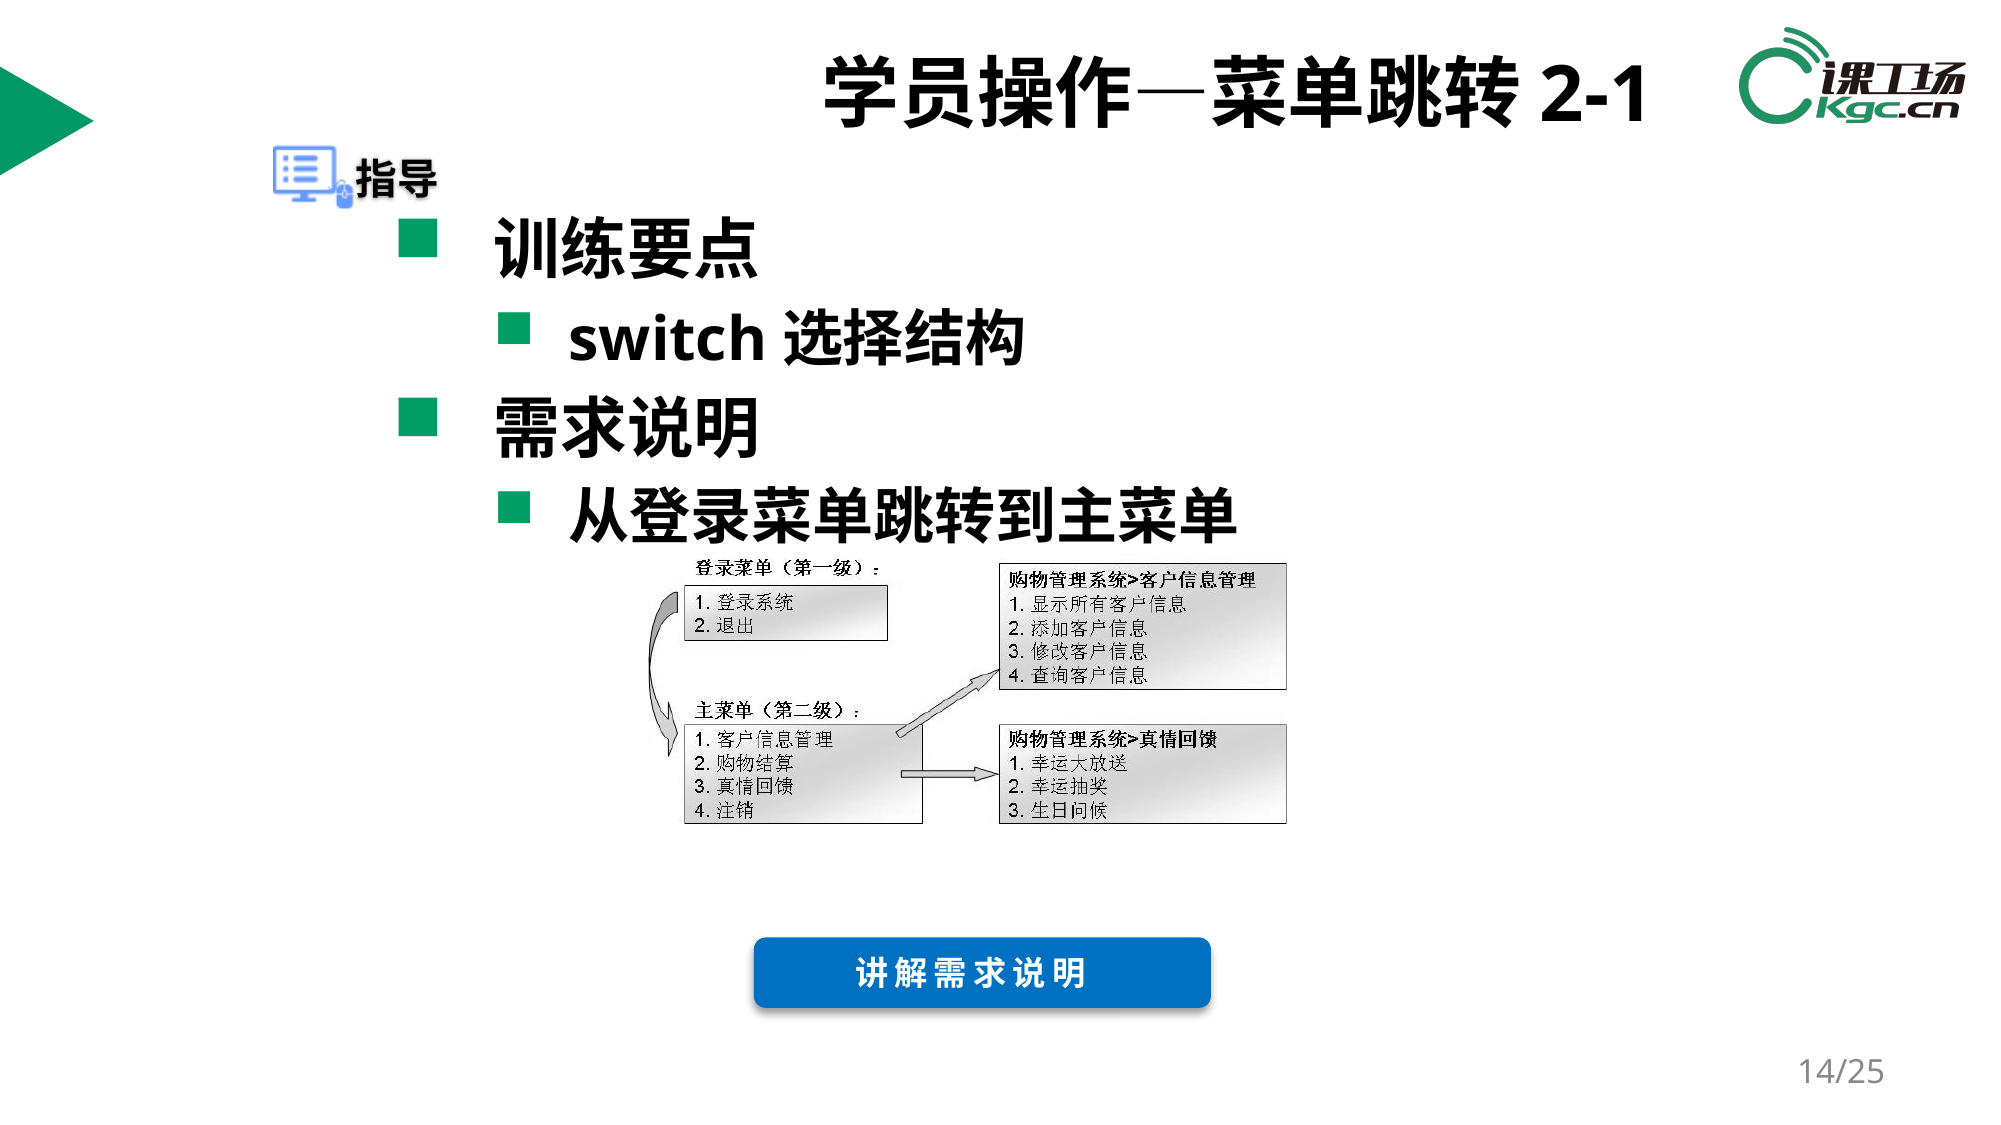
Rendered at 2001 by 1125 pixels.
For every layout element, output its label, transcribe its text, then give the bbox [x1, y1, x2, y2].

picture [1739, 27, 1966, 124]
list 训练要点 switch选择结构 需求说明 从登录菜单跳转到主菜单 [378, 199, 1633, 1043]
title 学员操作—菜单跳转2-1 [806, 46, 1721, 133]
picture [648, 550, 1287, 825]
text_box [753, 937, 1212, 1009]
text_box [273, 140, 455, 223]
slide_number /25 [1433, 1042, 1901, 1104]
